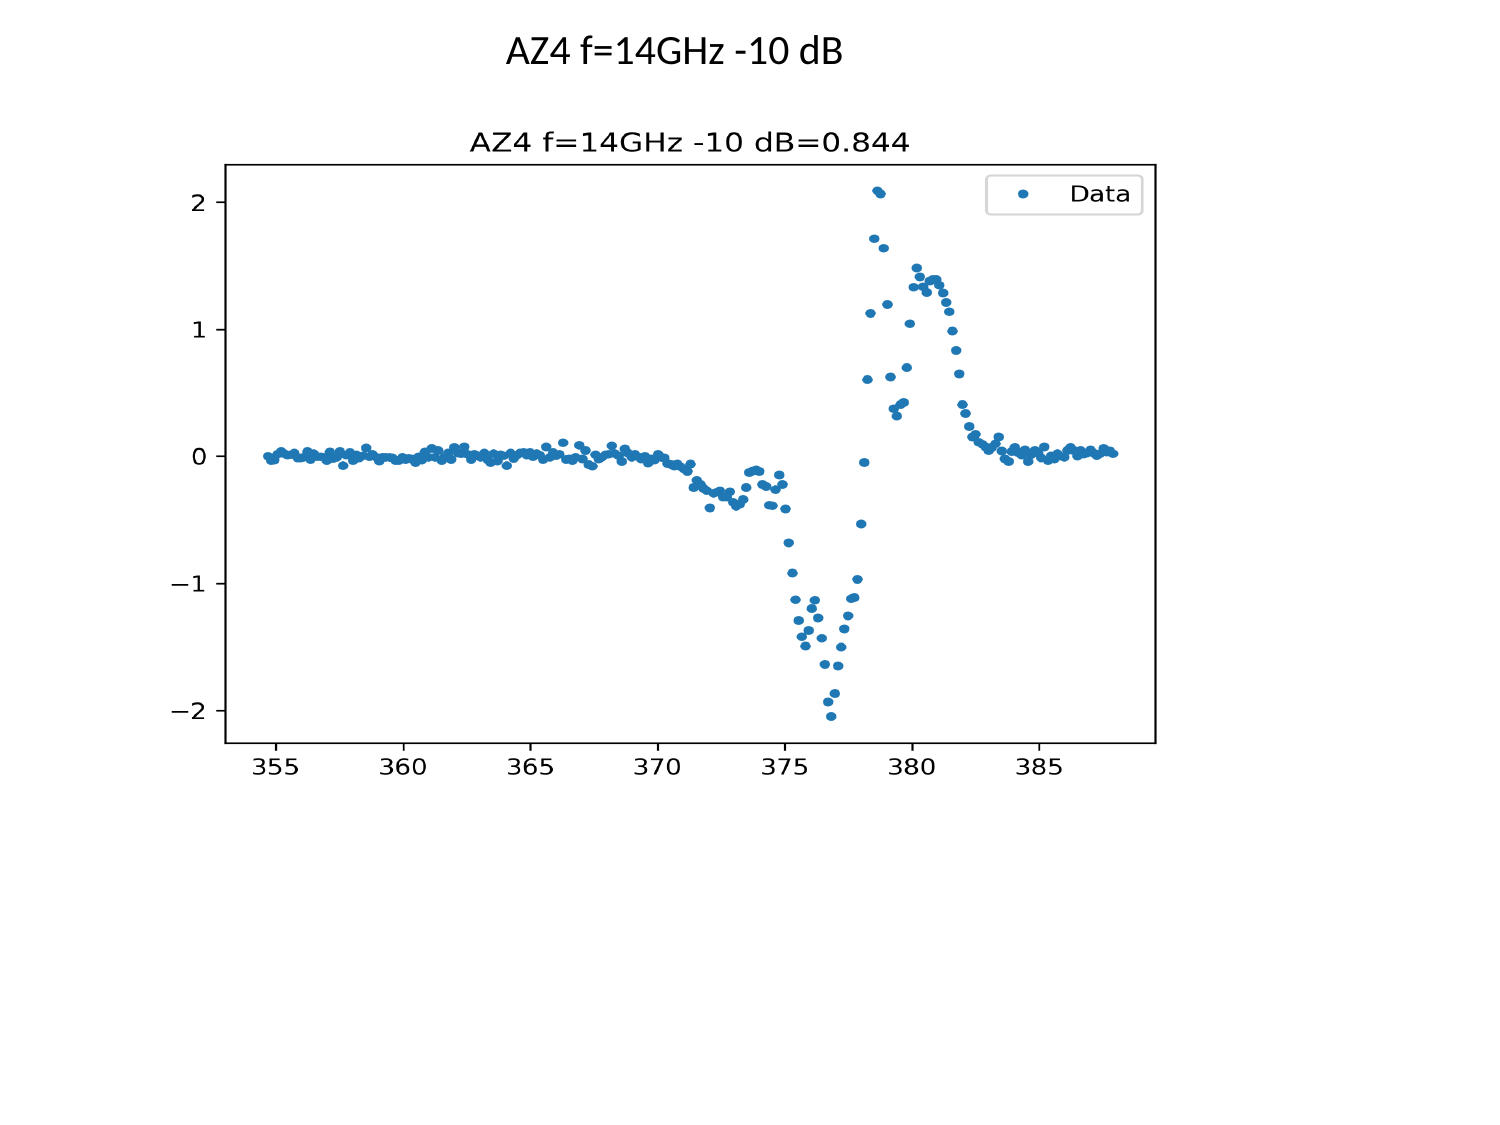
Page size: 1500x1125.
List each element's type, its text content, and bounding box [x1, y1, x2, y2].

picture [74, 74, 1276, 826]
text_box AZ4 f=14GHz -10 dB [490, 15, 859, 73]
